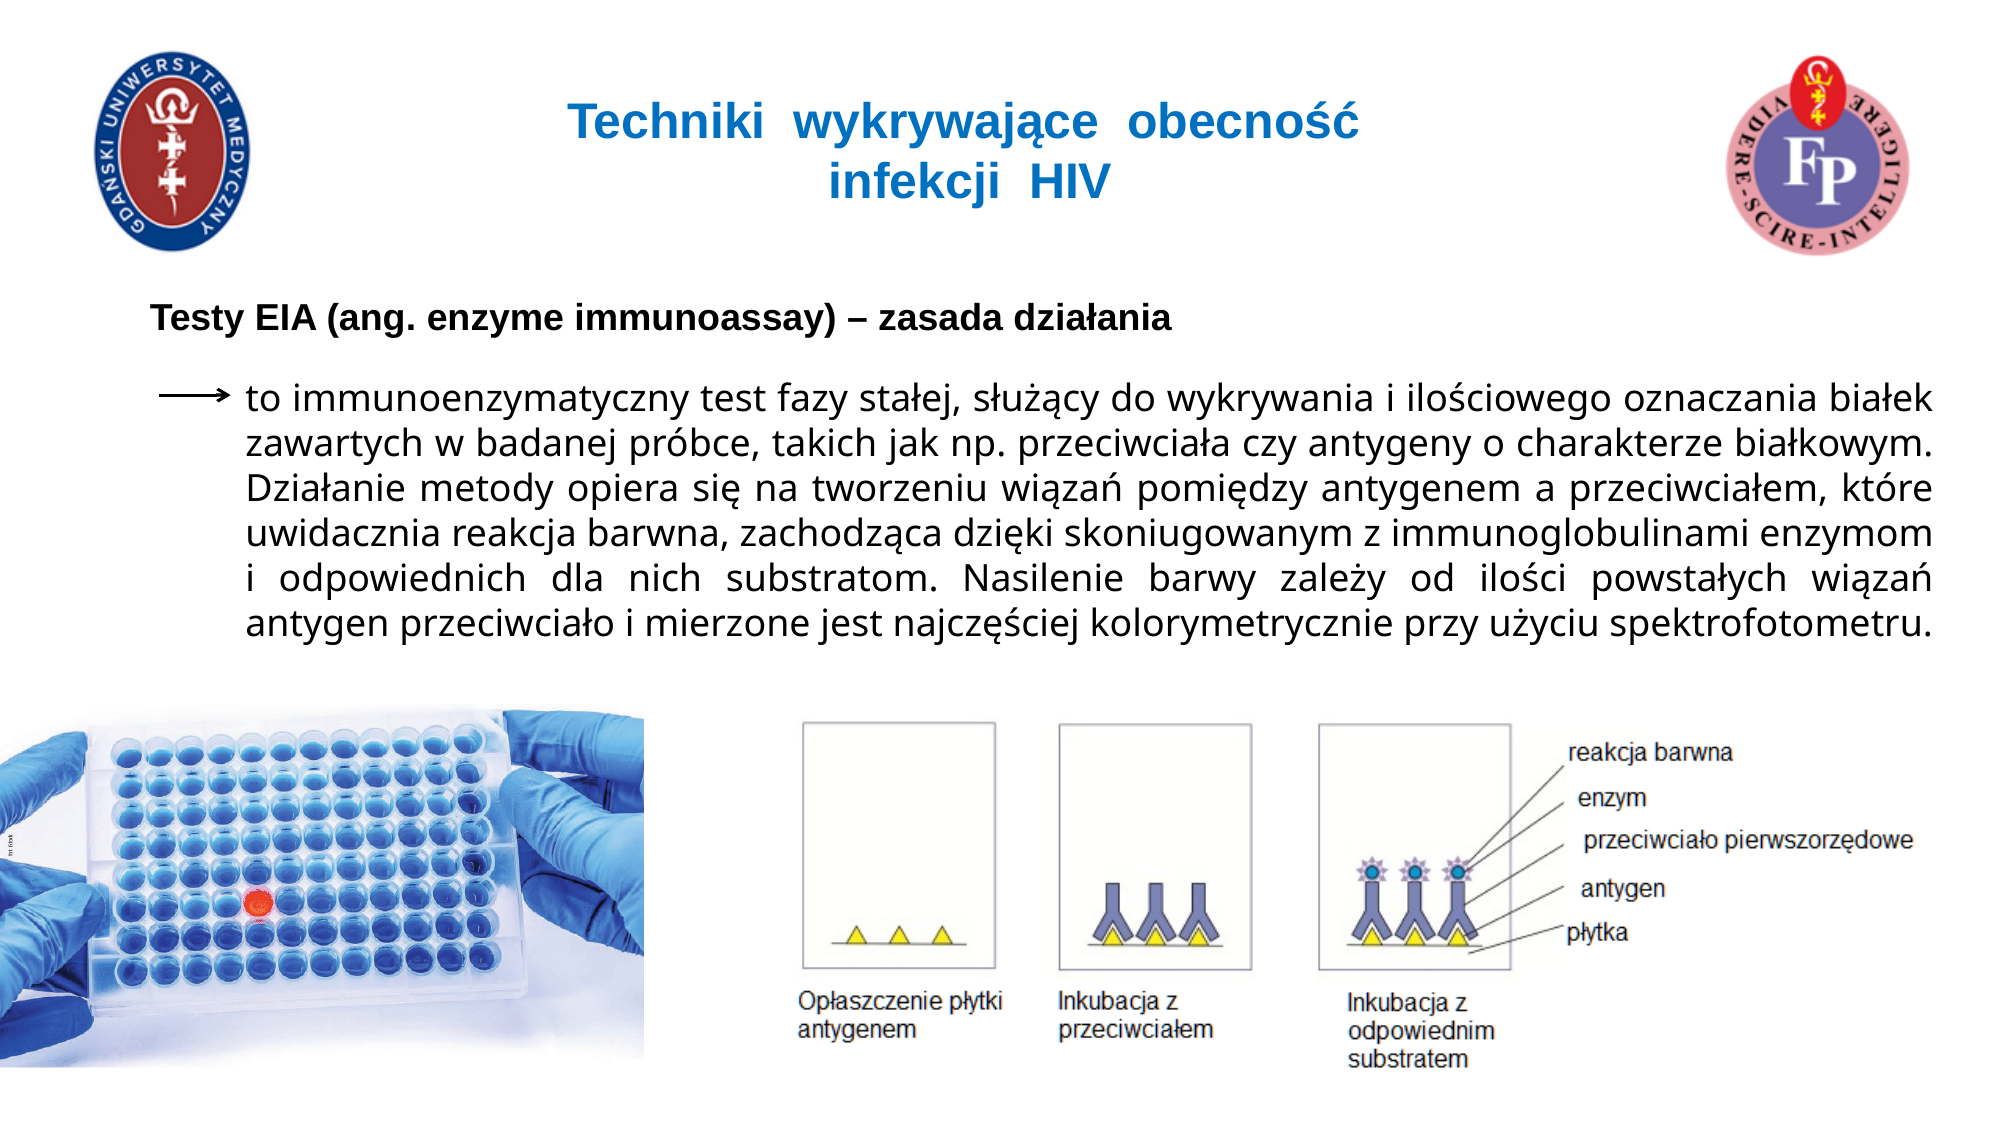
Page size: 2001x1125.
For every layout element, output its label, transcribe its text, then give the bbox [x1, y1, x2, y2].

picture [1718, 47, 1918, 262]
text_box Techniki wykrywające obecność infekcji HIV [264, 80, 1691, 216]
picture [0, 703, 644, 1068]
picture [80, 37, 264, 265]
picture [762, 686, 1933, 1085]
text_box to immunoenzymatyczny test fazy stałej, służący do wykrywania i ilościowego oznaczania białek zawartych w badanej próbce, takich jak np. przeciwciała czy antygeny o charakterze białkowym. Działanie metody opiera się na tworzeniu wiązań pomiędzy antygenem a przeciwciałem, które uwidacznia reakcja barwna, zachodząca dzięki skoniugowanym z immunoglobulinami enzymom i odpowiednich dla nich substratom. Nasilenie barwy zależy od ilości powstałych wiązań antygen przeciwciało i mierzone jest najczęściej kolorymetrycznie przy użyciu spektrofotometru. [230, 366, 1950, 652]
text_box Testy EIA (ang. enzyme immunoassay) – zasada działania [135, 285, 1199, 346]
